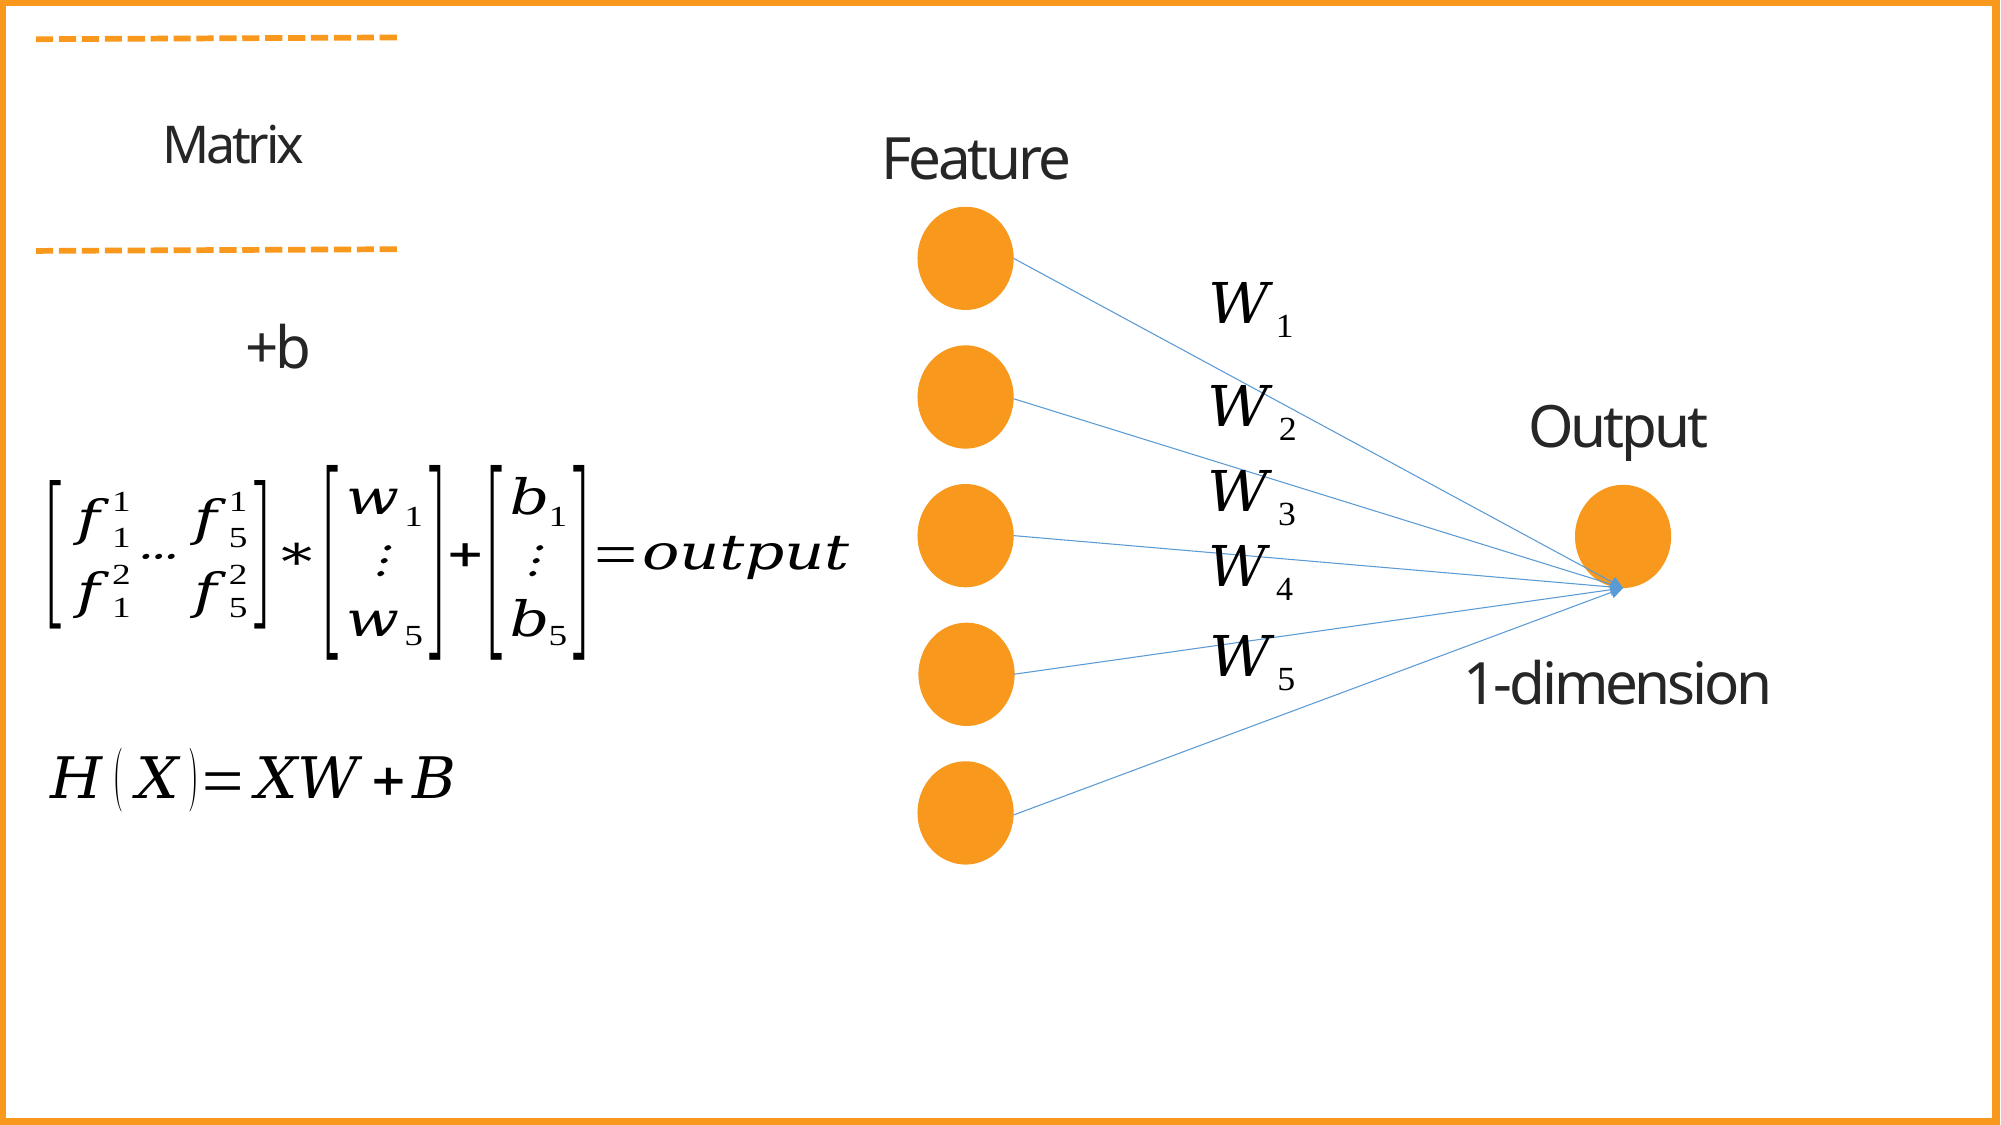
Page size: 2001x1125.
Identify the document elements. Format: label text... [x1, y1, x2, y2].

text_box Feature [866, 114, 1087, 199]
text_box Matrix [0, 103, 512, 181]
text_box [916, 760, 1015, 866]
text_box [1575, 483, 1673, 590]
text_box 1-dimension [1575, 638, 1788, 724]
text_box Output [1575, 381, 1723, 467]
text_box [916, 482, 1013, 589]
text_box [1013, 536, 1575, 815]
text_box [1013, 398, 1575, 535]
text_box [916, 205, 1015, 312]
text_box [916, 344, 1013, 450]
text_box [917, 621, 1013, 727]
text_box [1013, 258, 1575, 398]
